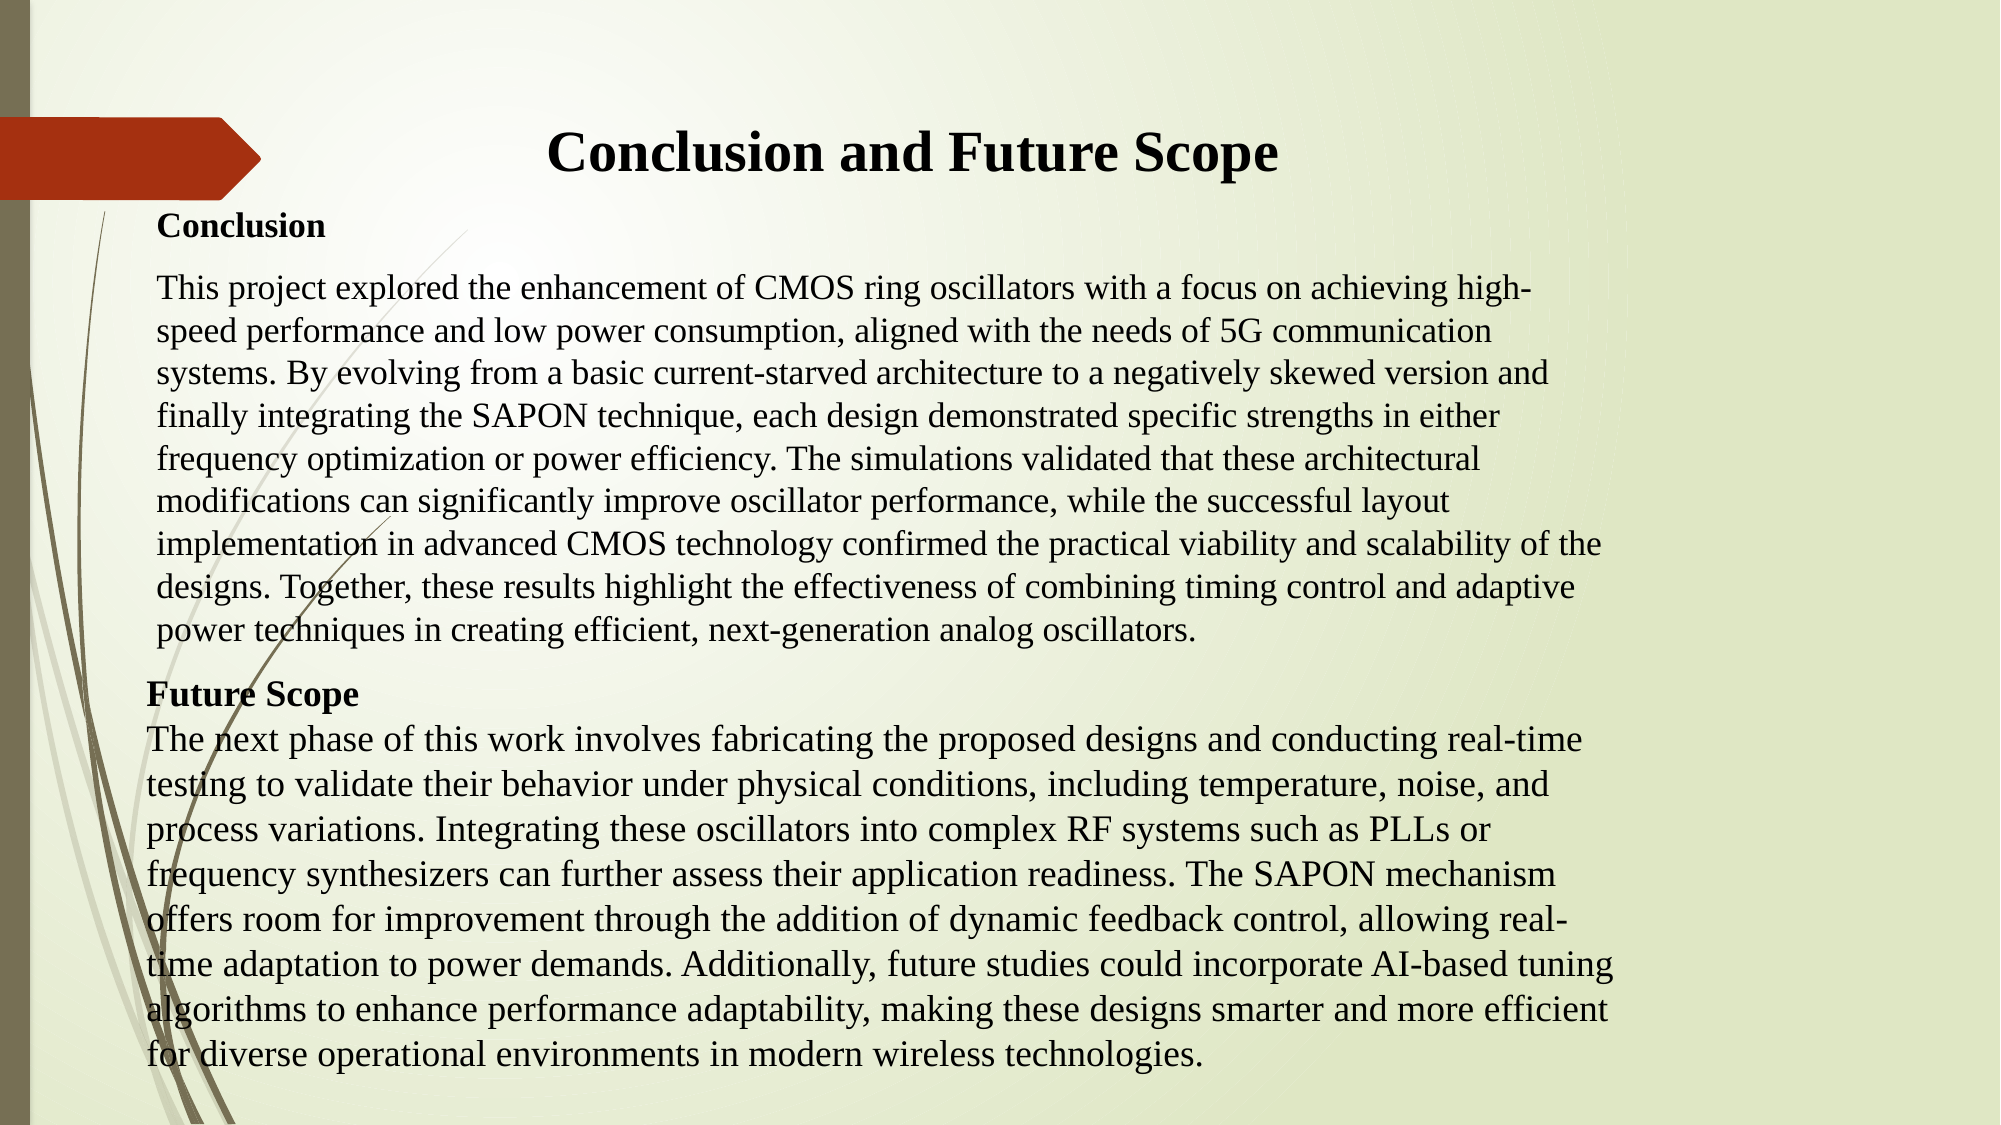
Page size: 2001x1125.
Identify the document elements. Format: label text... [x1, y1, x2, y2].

text_box Future Scope The next phase of this work involves fabricating the proposed designs and conducting real-time testing to validate their behavior under physical conditions, including temperature, noise, and process variations. Integrating these oscillators into complex RF systems such as PLLs or frequency synthesizers can further assess their application readiness. The SAPON mechanism offers room for improvement through the addition of dynamic feedback control, allowing real- time adaptation to power demands. Additionally, future studies could incorporate AI-based tuning algorithms to enhance performance adaptability, making these designs smarter and more efficient for diverse operational environments in modern wireless technologies. [131, 662, 1651, 1082]
list Conclusion This project explored the enhancement of CMOS ring oscillators with a focus on achieving high- speed performance and low power consumption, aligned with the needs of 5G communication systems. By evolving from a basic current-starved architecture to a negatively skewed version and finally integrating the SAPON technique, each design demonstrated specific strengths in either frequency optimization or power efficiency. The simulations validated that these architectural modifications can significantly improve oscillator performance, while the successful layout implementation in advanced CMOS technology confirmed the practical viability and scalability of the designs. Together, these results highlight the effectiveness of combining timing control and adaptive power techniques in creating efficient, next-generation analog oscillators. [141, 193, 1634, 662]
title Conclusion and Future Scope [189, 106, 1652, 317]
